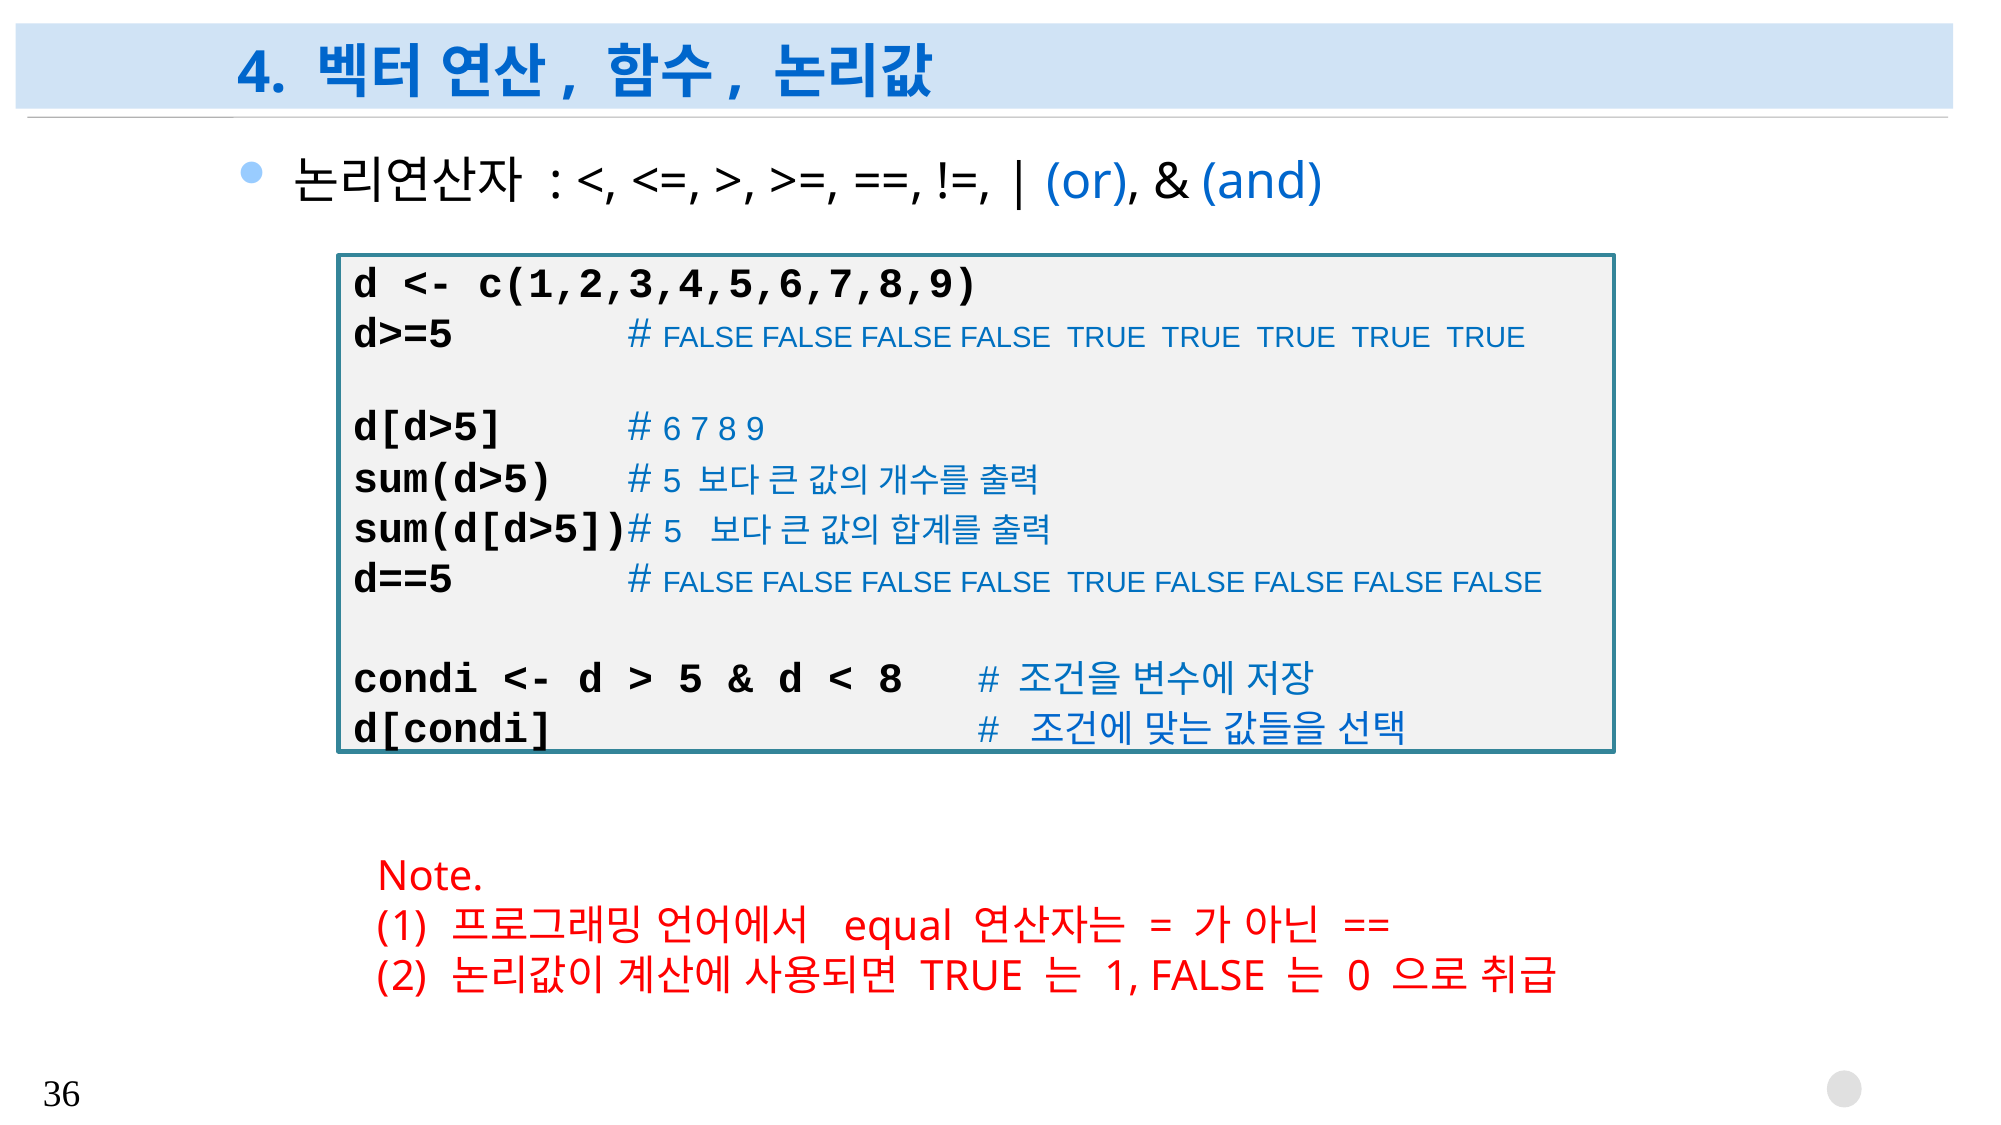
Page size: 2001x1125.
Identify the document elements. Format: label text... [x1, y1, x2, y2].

list 논리연산자 : <, <=, >, >=, ==, !=, | (or), & (and) [222, 140, 1733, 1044]
text_box [1826, 1070, 1862, 1108]
text_box Note. 프로그래밍 언어에서 equal 연산자는 = 가 아닌 == 논리값이 계산에 사용되면 TRUE 는 1, FALSE 는 0 으로 취급 [362, 841, 1573, 1006]
text_box d <- c(1,2,3,4,5,6,7,8,9) d>=5 # FALSE FALSE FALSE FALSE TRUE TRUE TRUE TRUE TRUE d[d>5] # 6 7 8 9 sum(d>5) # 5 보다 큰 값의 개수를 출력 sum(d[d>5])# 5 보다 큰 값의 합계를 출력 d==5 # FALSE FALSE FALSE FALSE TRUE FALSE FALSE FALSE FALSE condi <- d > 5 & d < 8 # 조건을 변수에 저장 d[condi] # 조건에 맞는 값들을 선택 [336, 253, 1616, 754]
title 4. 벡터 연산, 함수, 논리값 [222, 25, 1733, 114]
